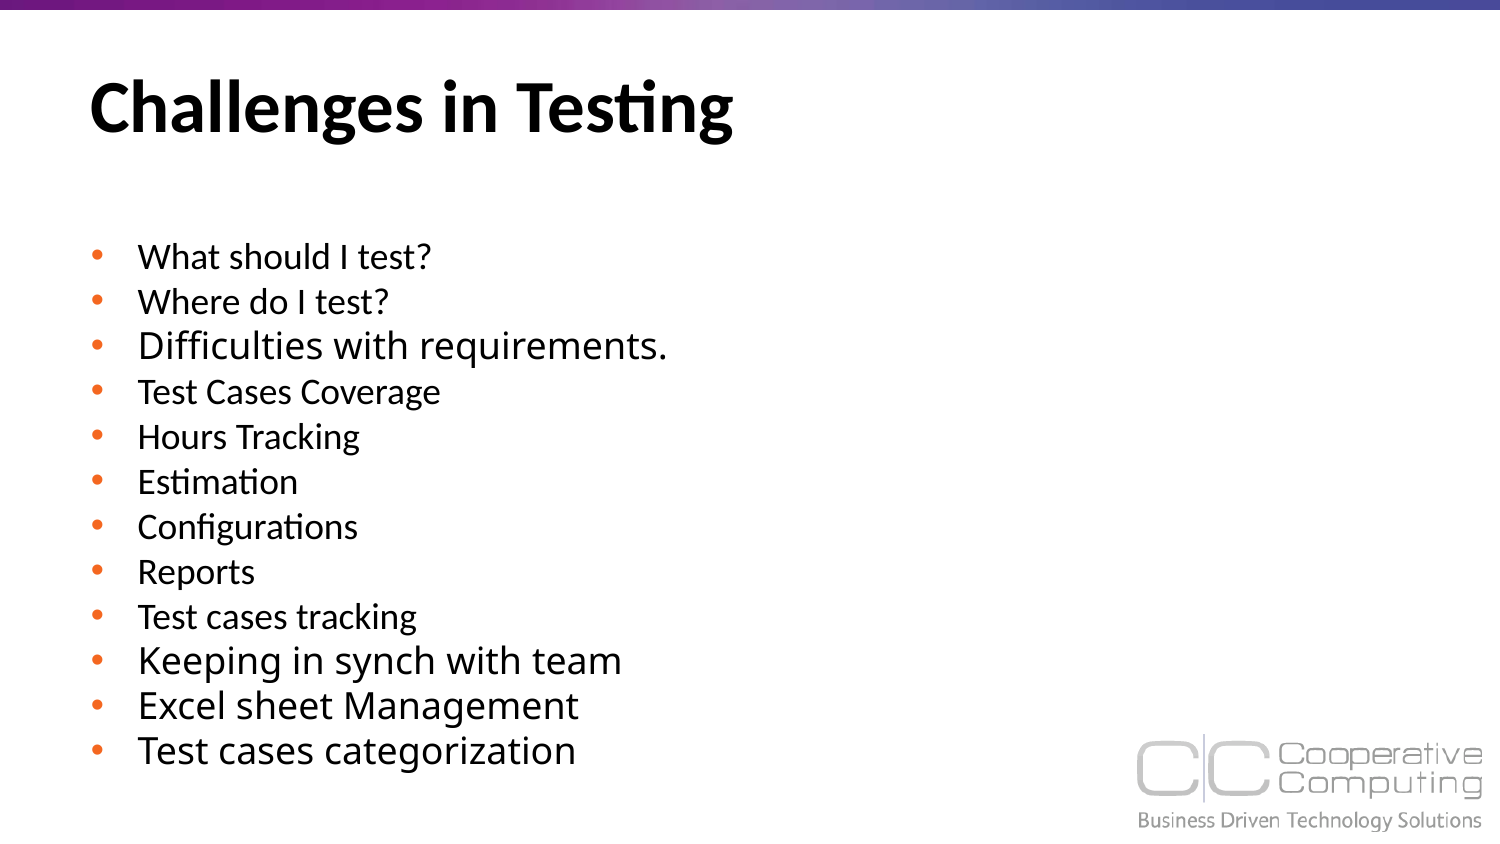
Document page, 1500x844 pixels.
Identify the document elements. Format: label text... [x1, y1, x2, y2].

text_box What should I test? Where do I test? Difficulties with requirements. Test Cases Coverage Hours Tracking Estimation Configurations Reports Test cases tracking Keeping in synch with team Excel sheet Management Test cases categorization [88, 184, 1150, 844]
title Challenges in Testing [87, 55, 1288, 199]
picture [0, 0, 1500, 10]
picture [1137, 734, 1483, 844]
